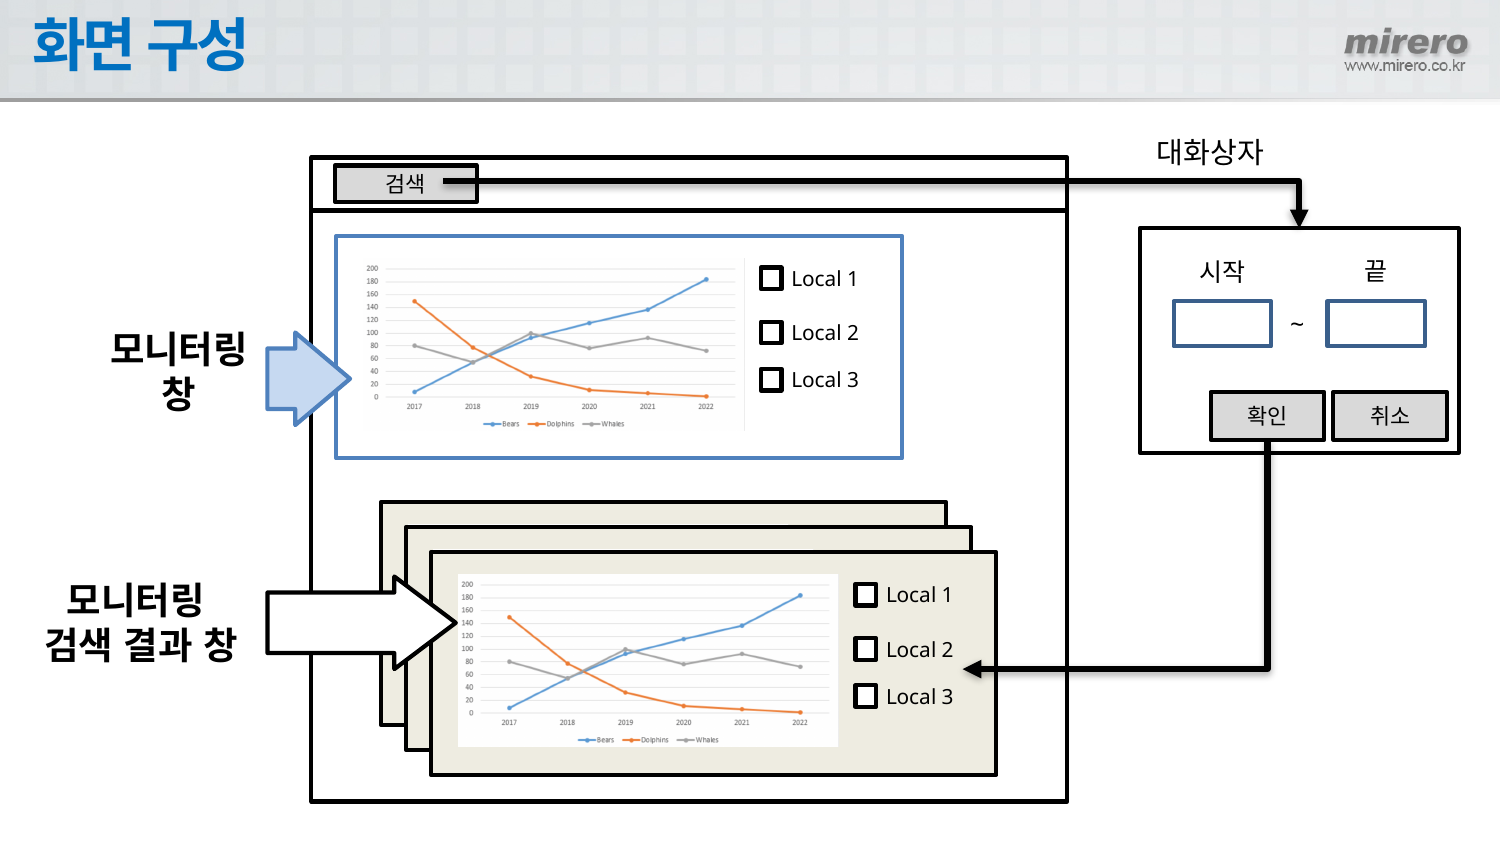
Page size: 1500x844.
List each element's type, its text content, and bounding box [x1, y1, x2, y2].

text_box 대화상자 [1141, 126, 1280, 177]
picture [0, 0, 1500, 105]
text_box 취소 [1331, 390, 1449, 442]
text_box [442, 180, 1300, 229]
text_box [1173, 248, 1426, 347]
text_box 확인 [1209, 390, 1326, 442]
title 화면 구성 [17, 6, 1483, 92]
text_box [1138, 226, 1461, 455]
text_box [17, 157, 1068, 802]
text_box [1000, 401, 1230, 708]
